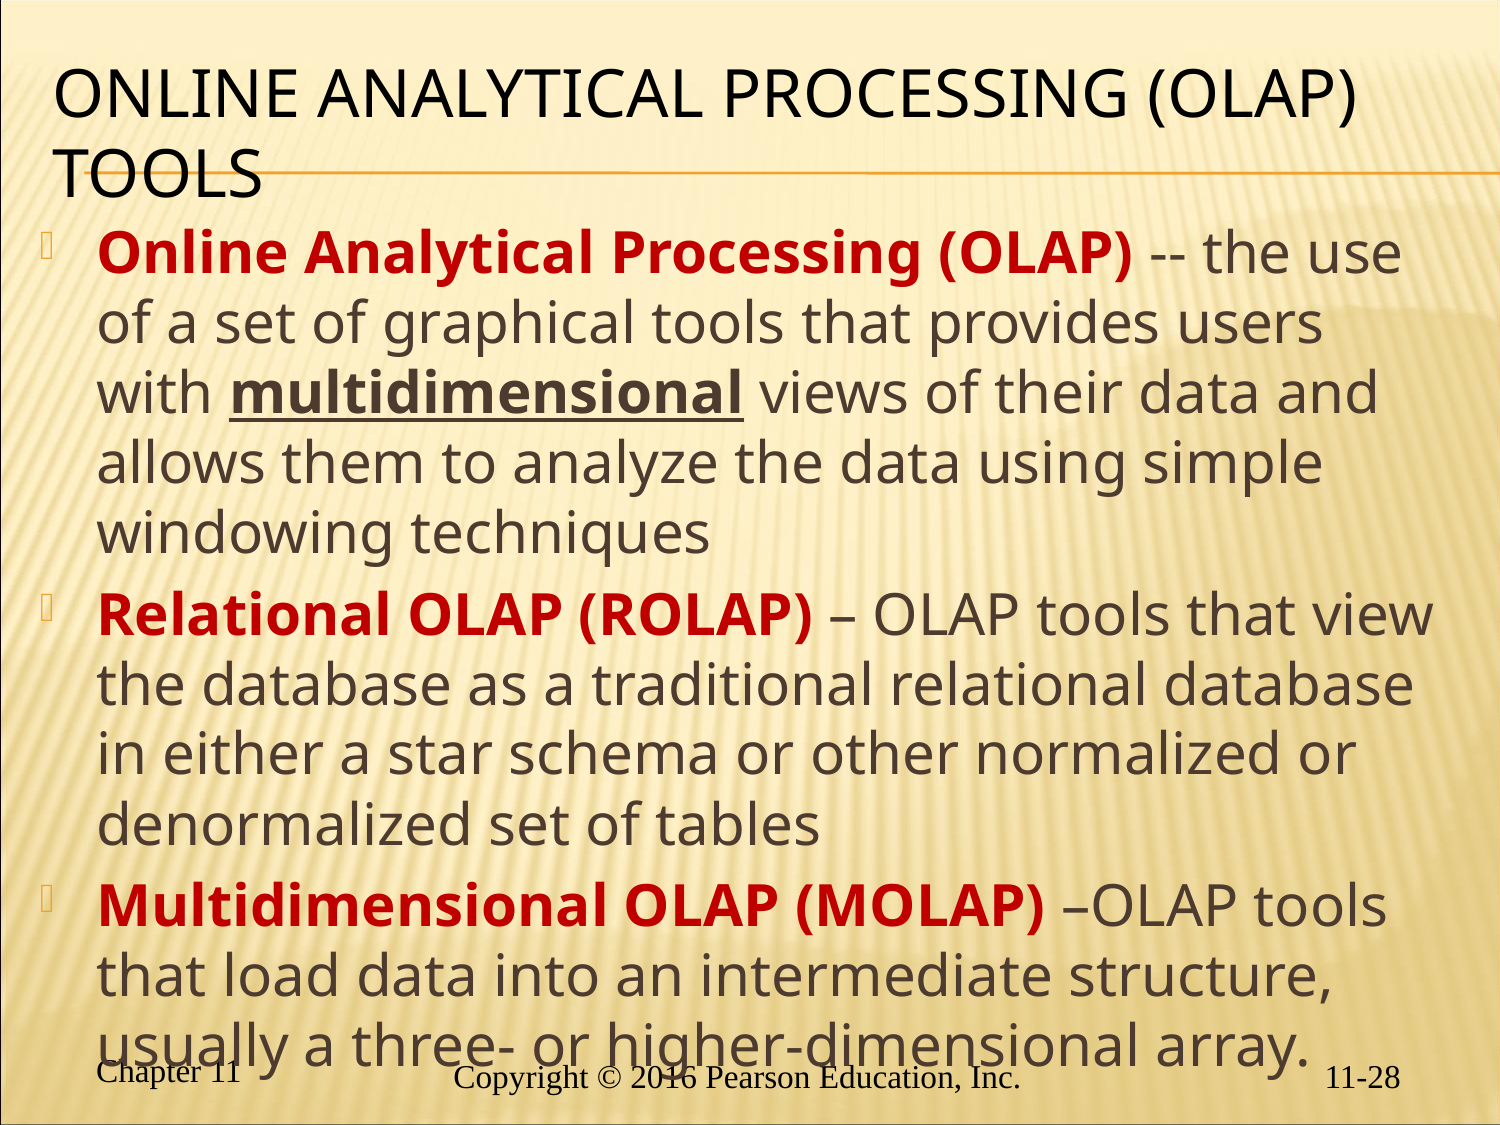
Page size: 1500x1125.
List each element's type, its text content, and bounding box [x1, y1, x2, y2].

title Online Analytical Processing (OLAP) Tools [37, 62, 1488, 200]
picture [0, 0, 1500, 1125]
list Online Analytical Processing (OLAP) -- the use of a set of graphical tools that provides users with multidimensional views of their data and allows them to analyze the data using simple windowing techniques Relational OLAP (ROLAP) – OLAP tools that view the database as a traditional relational database in either a star schema or other normalized or denormalized set of tables Multidimensional OLAP (MOLAP) –OLAP tools that load data into an intermediate structure, usually a three- or higher-dimensional array. [24, 207, 1463, 950]
